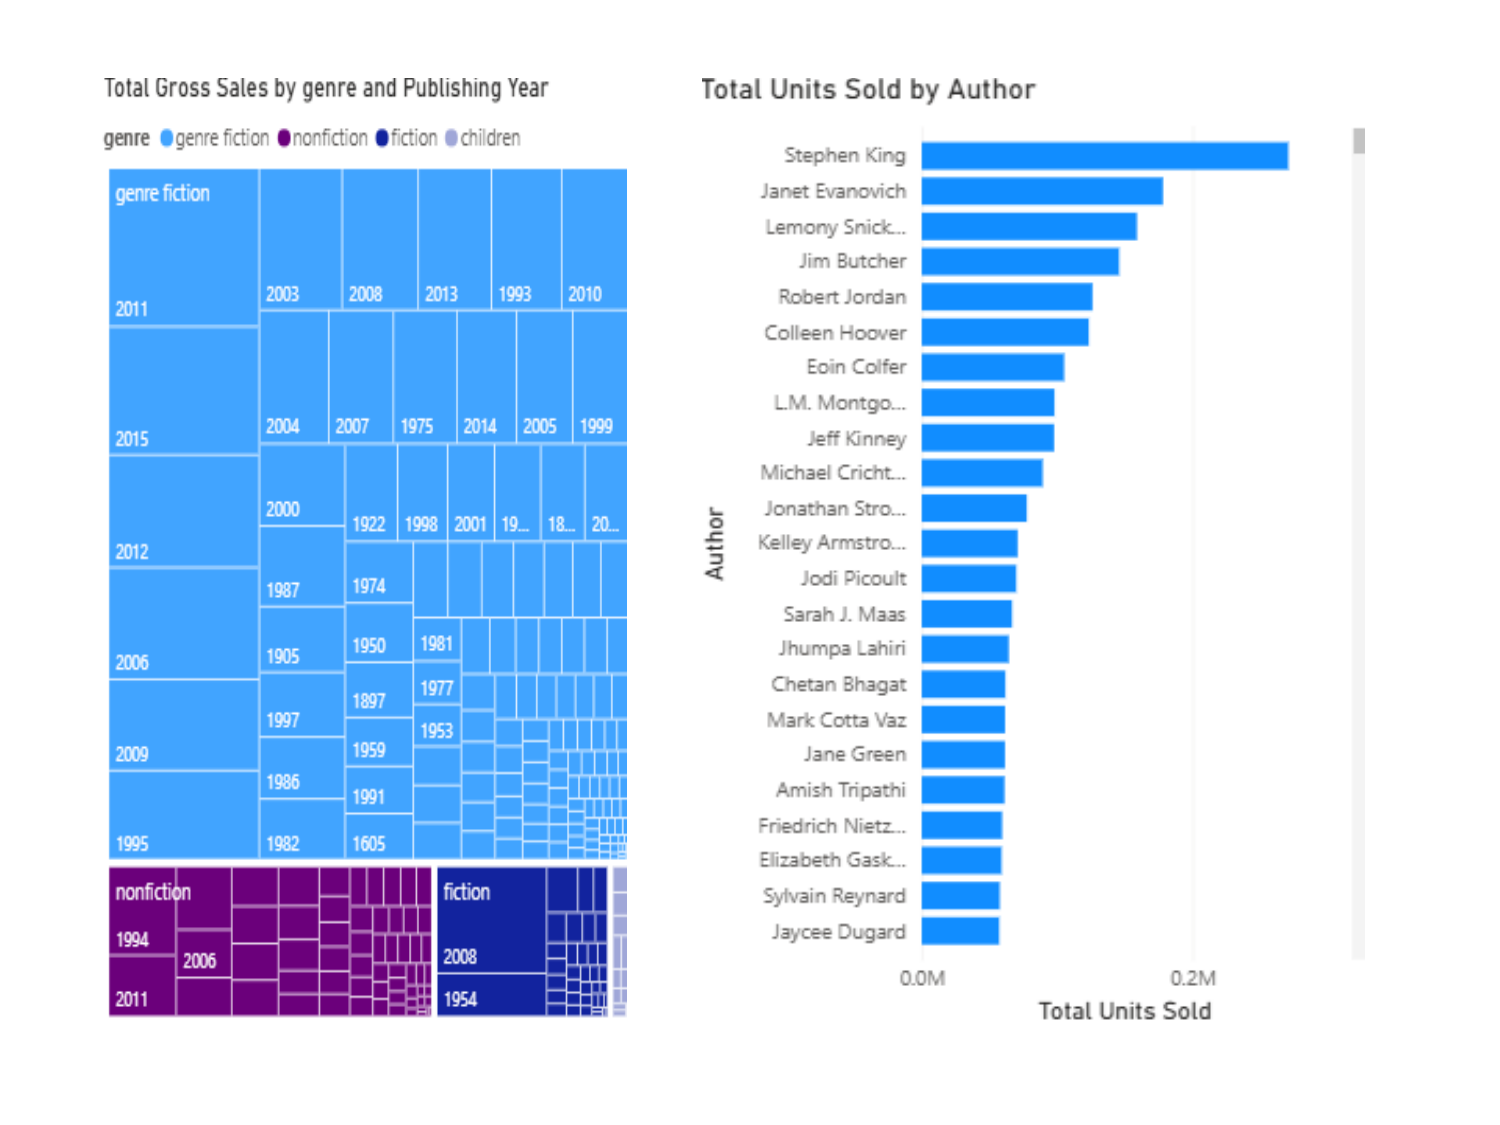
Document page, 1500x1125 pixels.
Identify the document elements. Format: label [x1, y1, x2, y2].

picture [100, 77, 628, 1024]
picture [702, 77, 1365, 1024]
